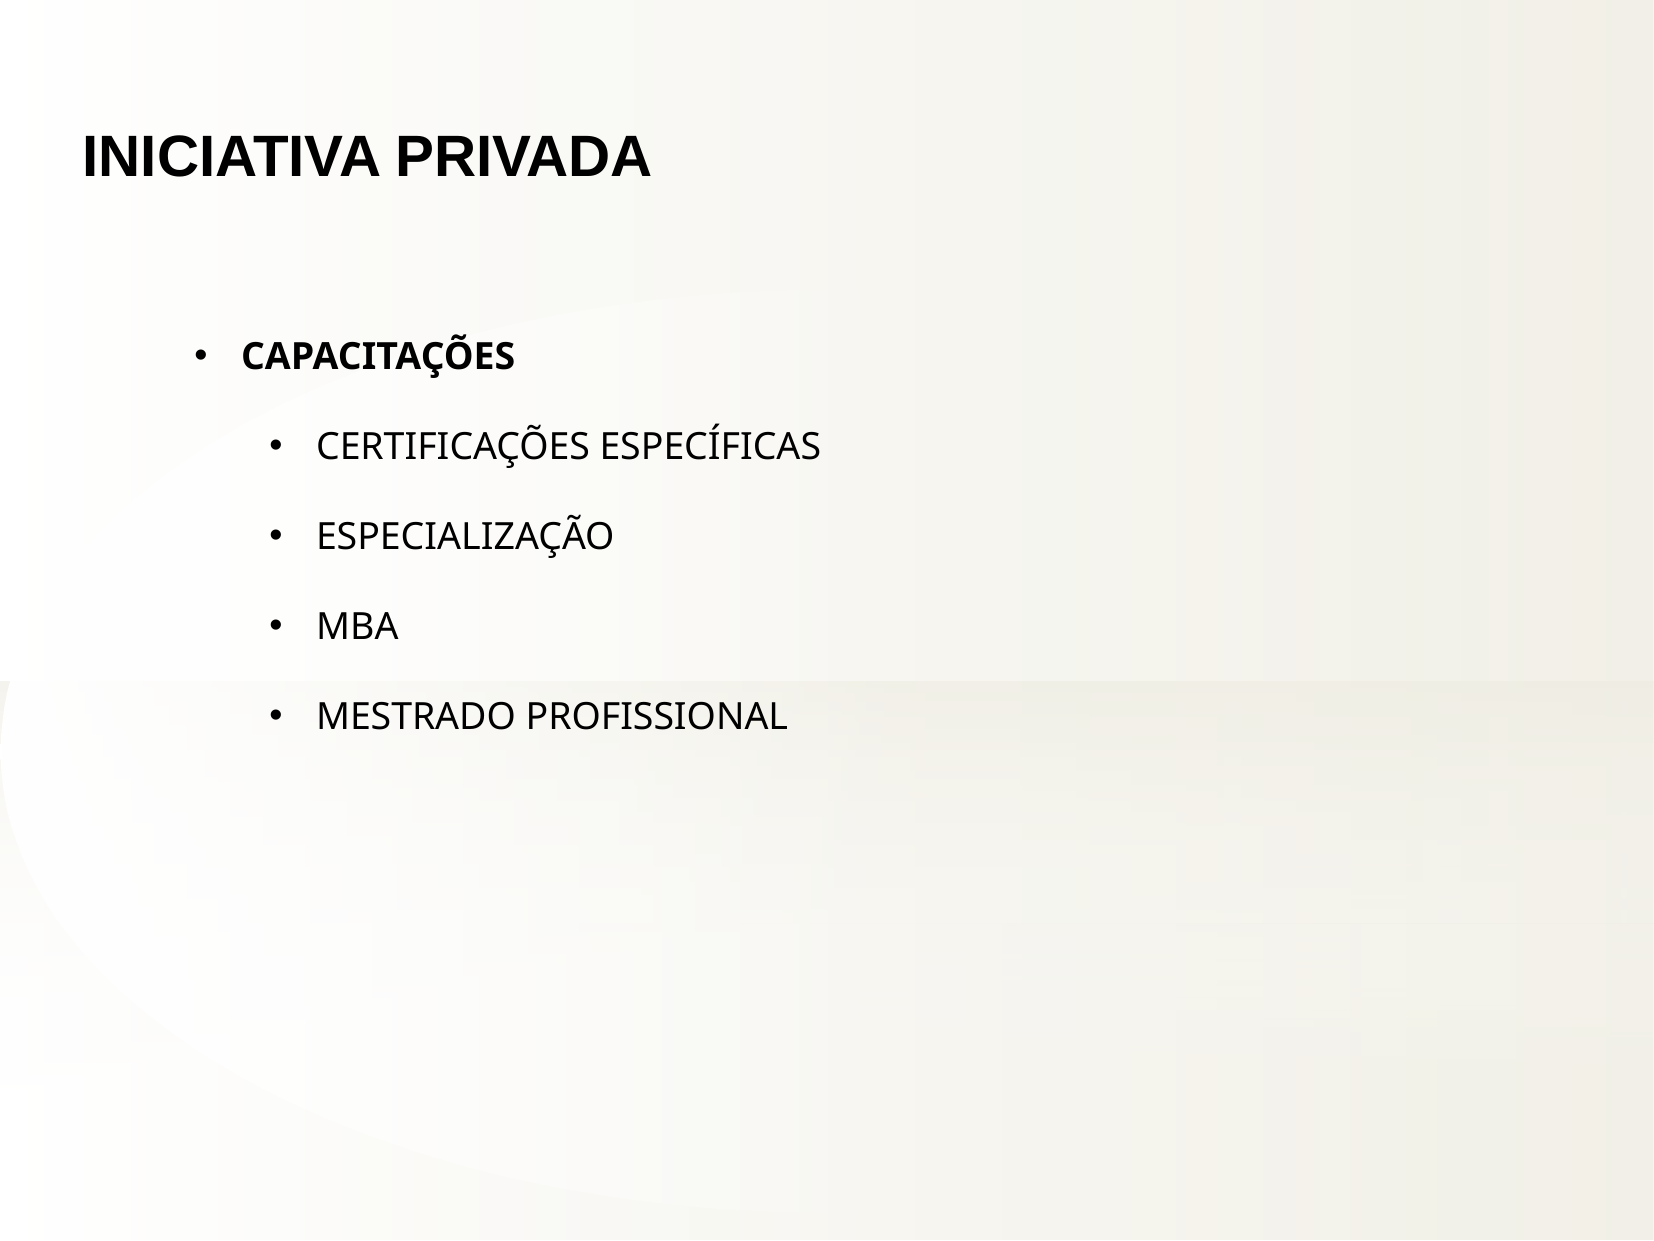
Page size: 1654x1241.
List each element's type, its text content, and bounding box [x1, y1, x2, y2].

text_box CAPACITAÇÕES CERTIFICAÇÕES ESPECÍFICAS ESPECIALIZAÇÃO MBA MESTRADO PROFISSIONAL [179, 324, 1567, 790]
text_box INICIATIVA PRIVADA [82, 49, 1571, 257]
